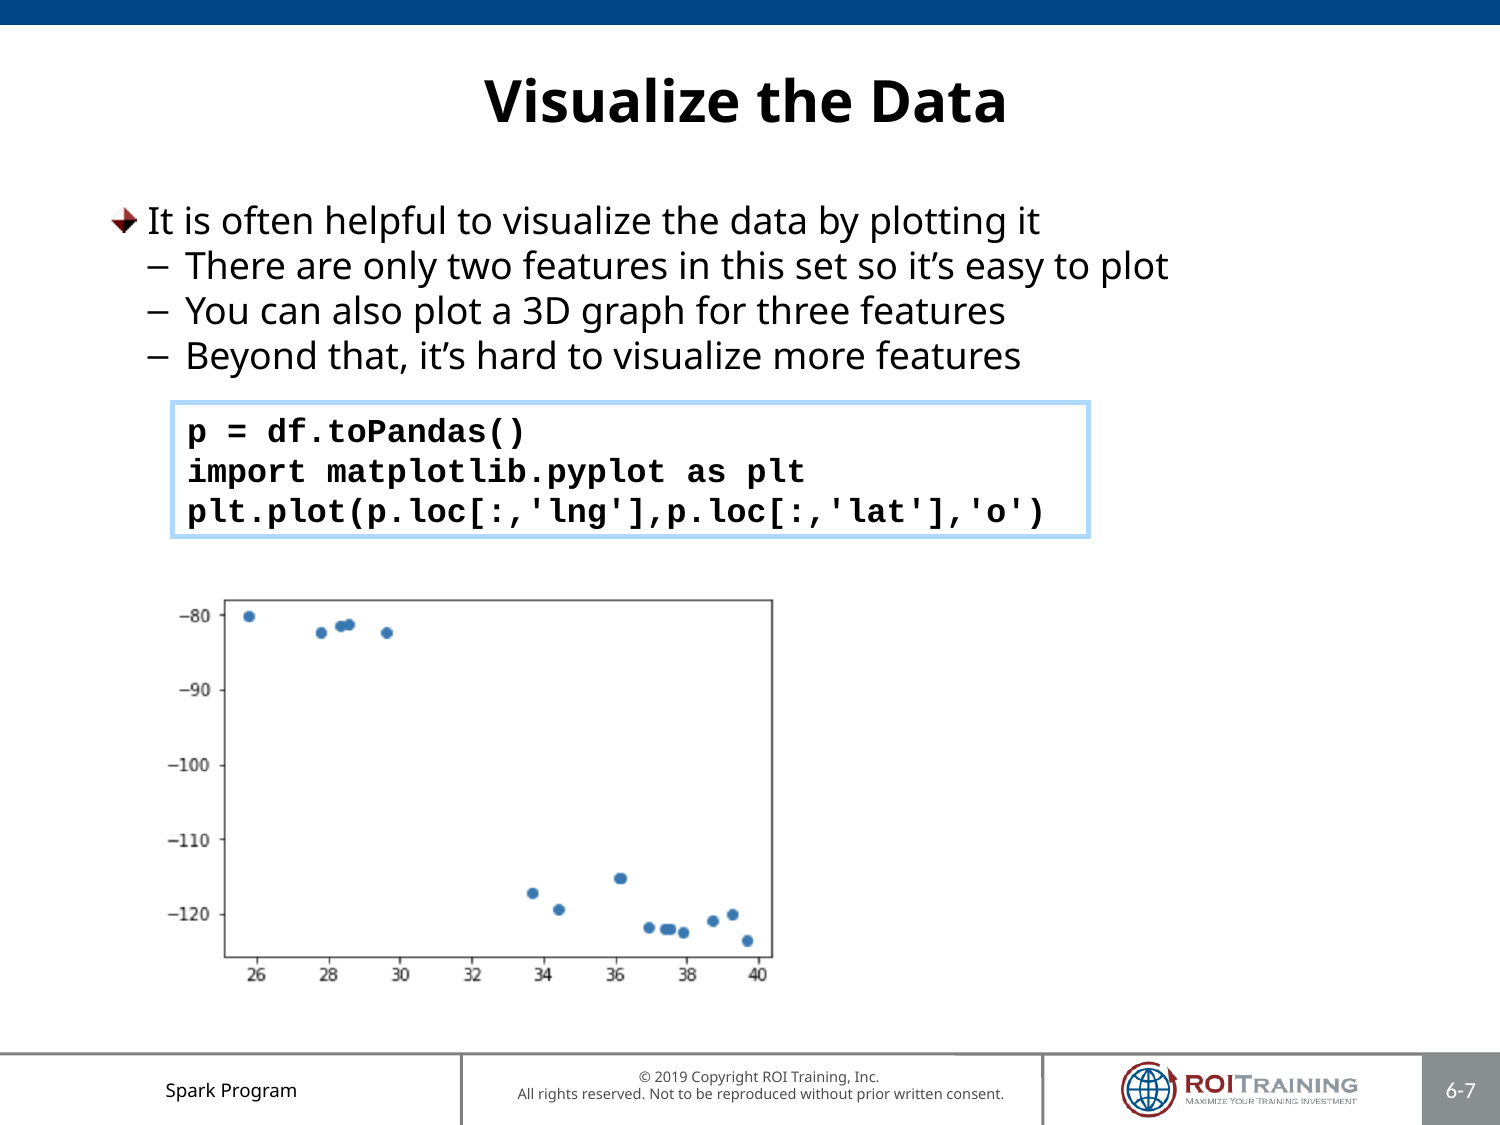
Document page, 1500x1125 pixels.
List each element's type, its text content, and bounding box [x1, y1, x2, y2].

picture [166, 580, 807, 997]
title Visualize the Data [172, 47, 1322, 151]
list It is often helpful to visualize the data by plotting it There are only two features in this set so it’s easy to plot You can also plot a 3D graph for three features Beyond that, it’s hard to visualize more features [95, 189, 1411, 1022]
text_box p = df.toPandas() import matplotlib.pyplot as plt plt.plot(p.loc[:,'lng'],p.loc[:,'lat'],'o') [172, 402, 1089, 537]
picture [1113, 1060, 1362, 1118]
picture [110, 206, 137, 233]
